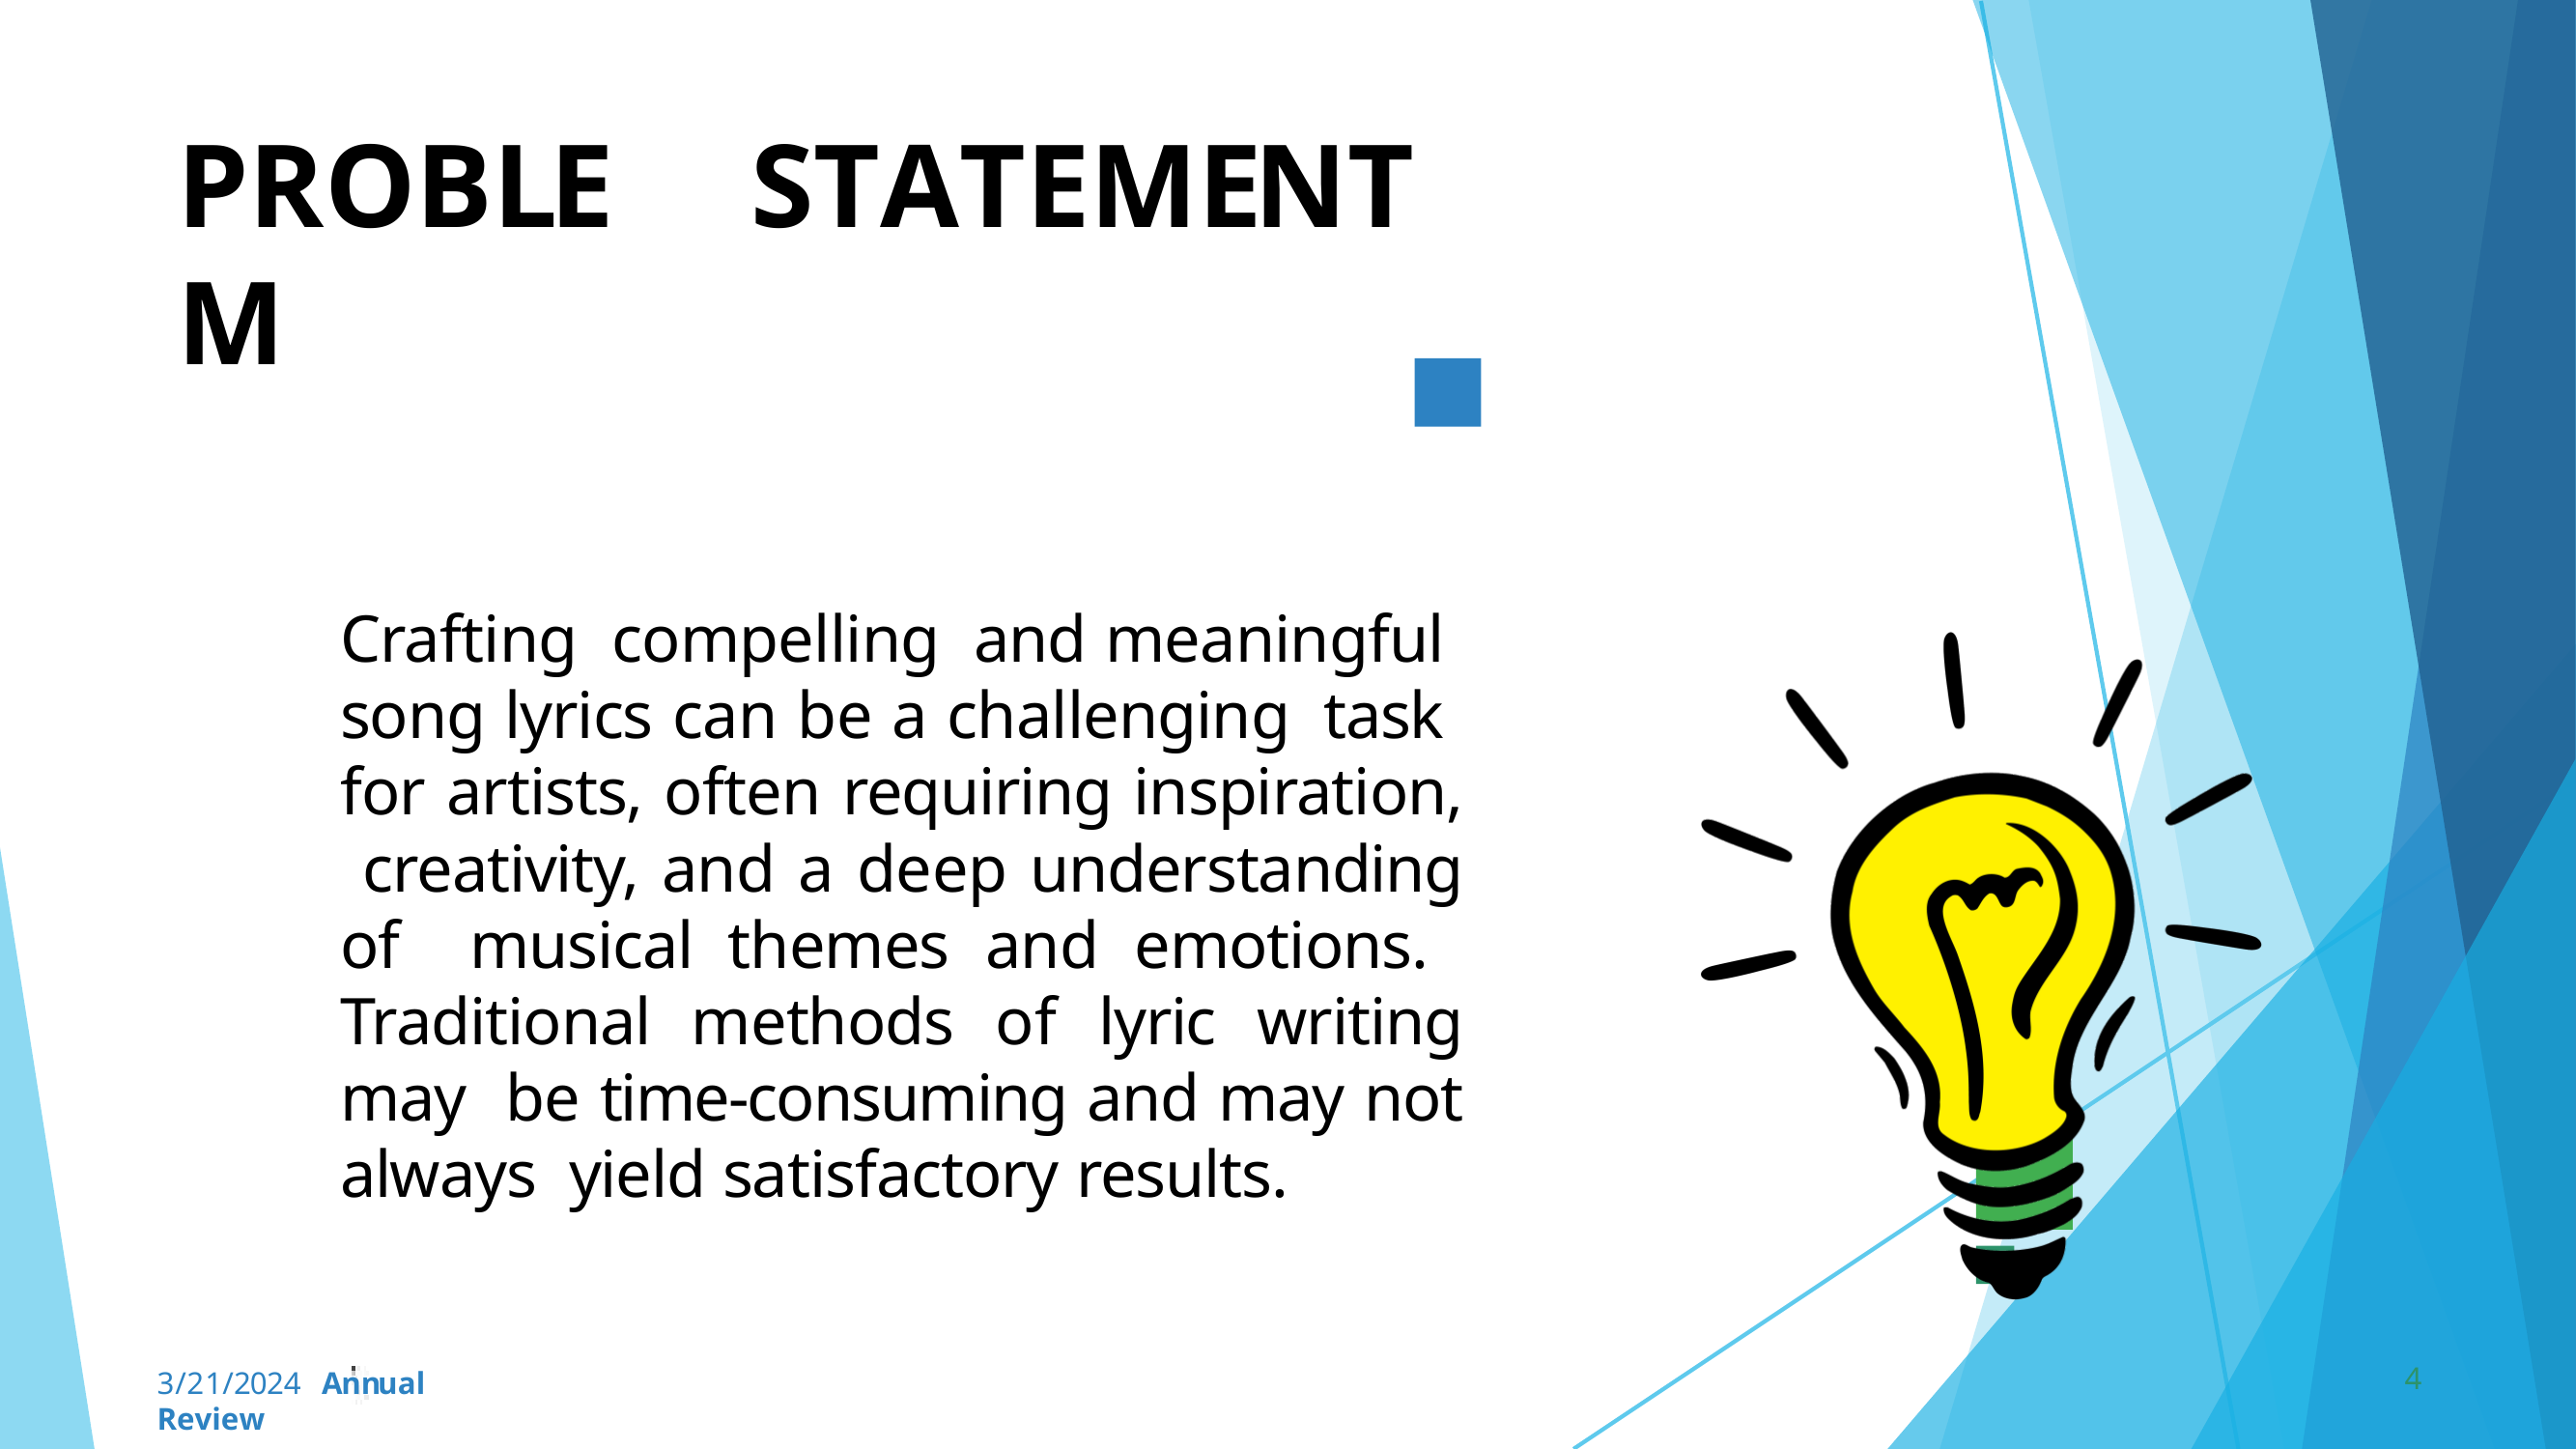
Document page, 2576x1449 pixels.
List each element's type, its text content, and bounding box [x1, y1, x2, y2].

text_box Crafting compelling and meaningful song lyrics can be a challenging task for artists, often requiring inspiration, creativity, and a deep understanding of musical themes and emotions. Traditional methods of lyric writing may be time-consuming and may not always yield satisfactory results. [338, 593, 1464, 1211]
slide_number 4 [2382, 1364, 2428, 1449]
text_box 3/21/2024 Annual Review [155, 1364, 497, 1437]
title PROBLEM [175, 110, 654, 388]
text_box STATEMENT [748, 110, 1464, 251]
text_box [1687, 619, 2273, 1309]
picture [352, 1366, 369, 1405]
text_box [1414, 357, 1482, 427]
